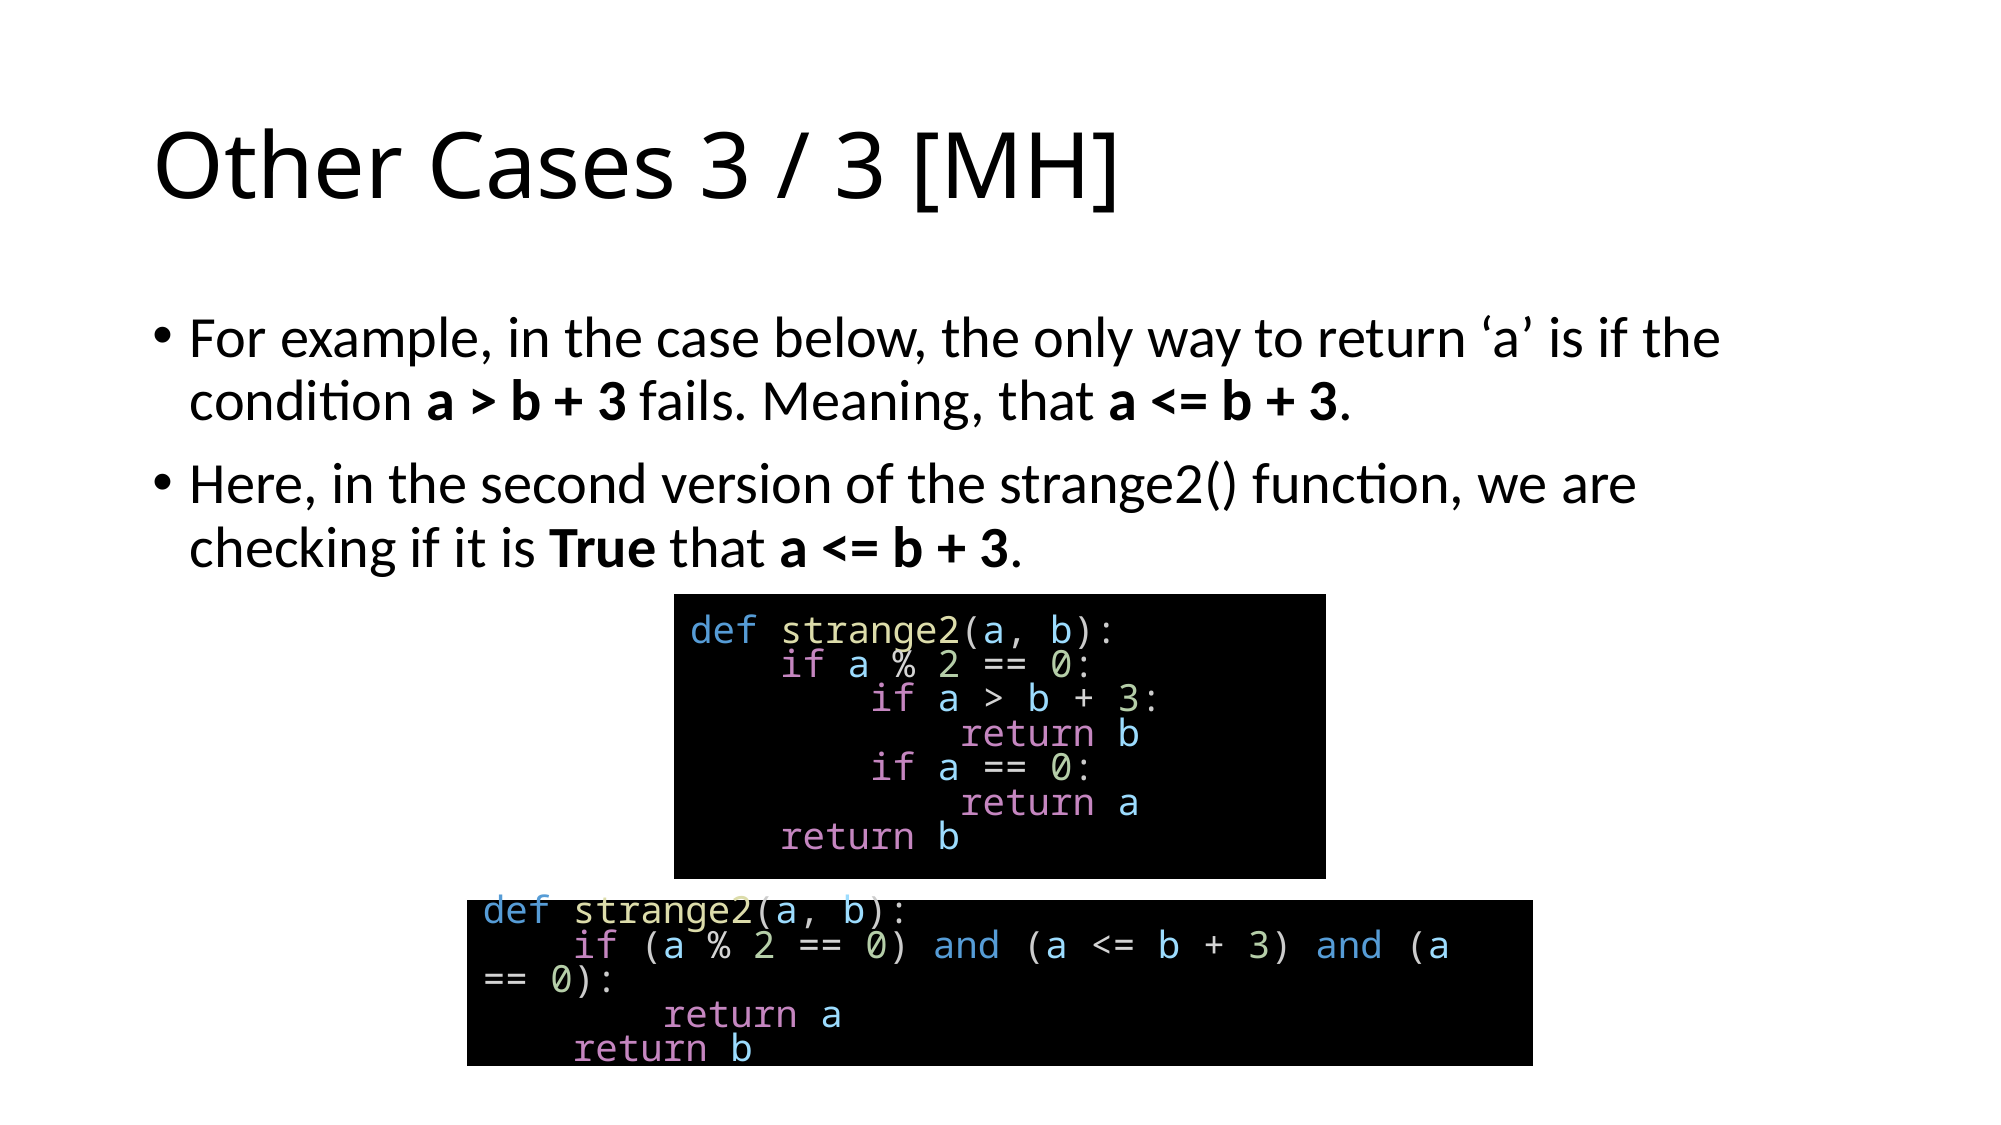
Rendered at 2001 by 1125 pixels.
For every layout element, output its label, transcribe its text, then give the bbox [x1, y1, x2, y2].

text_box def strange2(a, b): if a % 2 == 0: if a > b + 3: return b if a == 0: return a return b [674, 594, 1326, 879]
title Other Cases 3 / 3 [MH] [137, 59, 1863, 278]
list For example, in the case below, the only way to return ‘a’ is if the condition a > b + 3 fails. Meaning, that a <= b + 3. Here, in the second version of the strange2() function, we are checking if it is True that a <= b + 3. [137, 299, 1863, 1014]
text_box def strange2(a, b): if (a % 2 == 0) and (a <= b + 3) and (a == 0): return a return b [467, 900, 1533, 1066]
